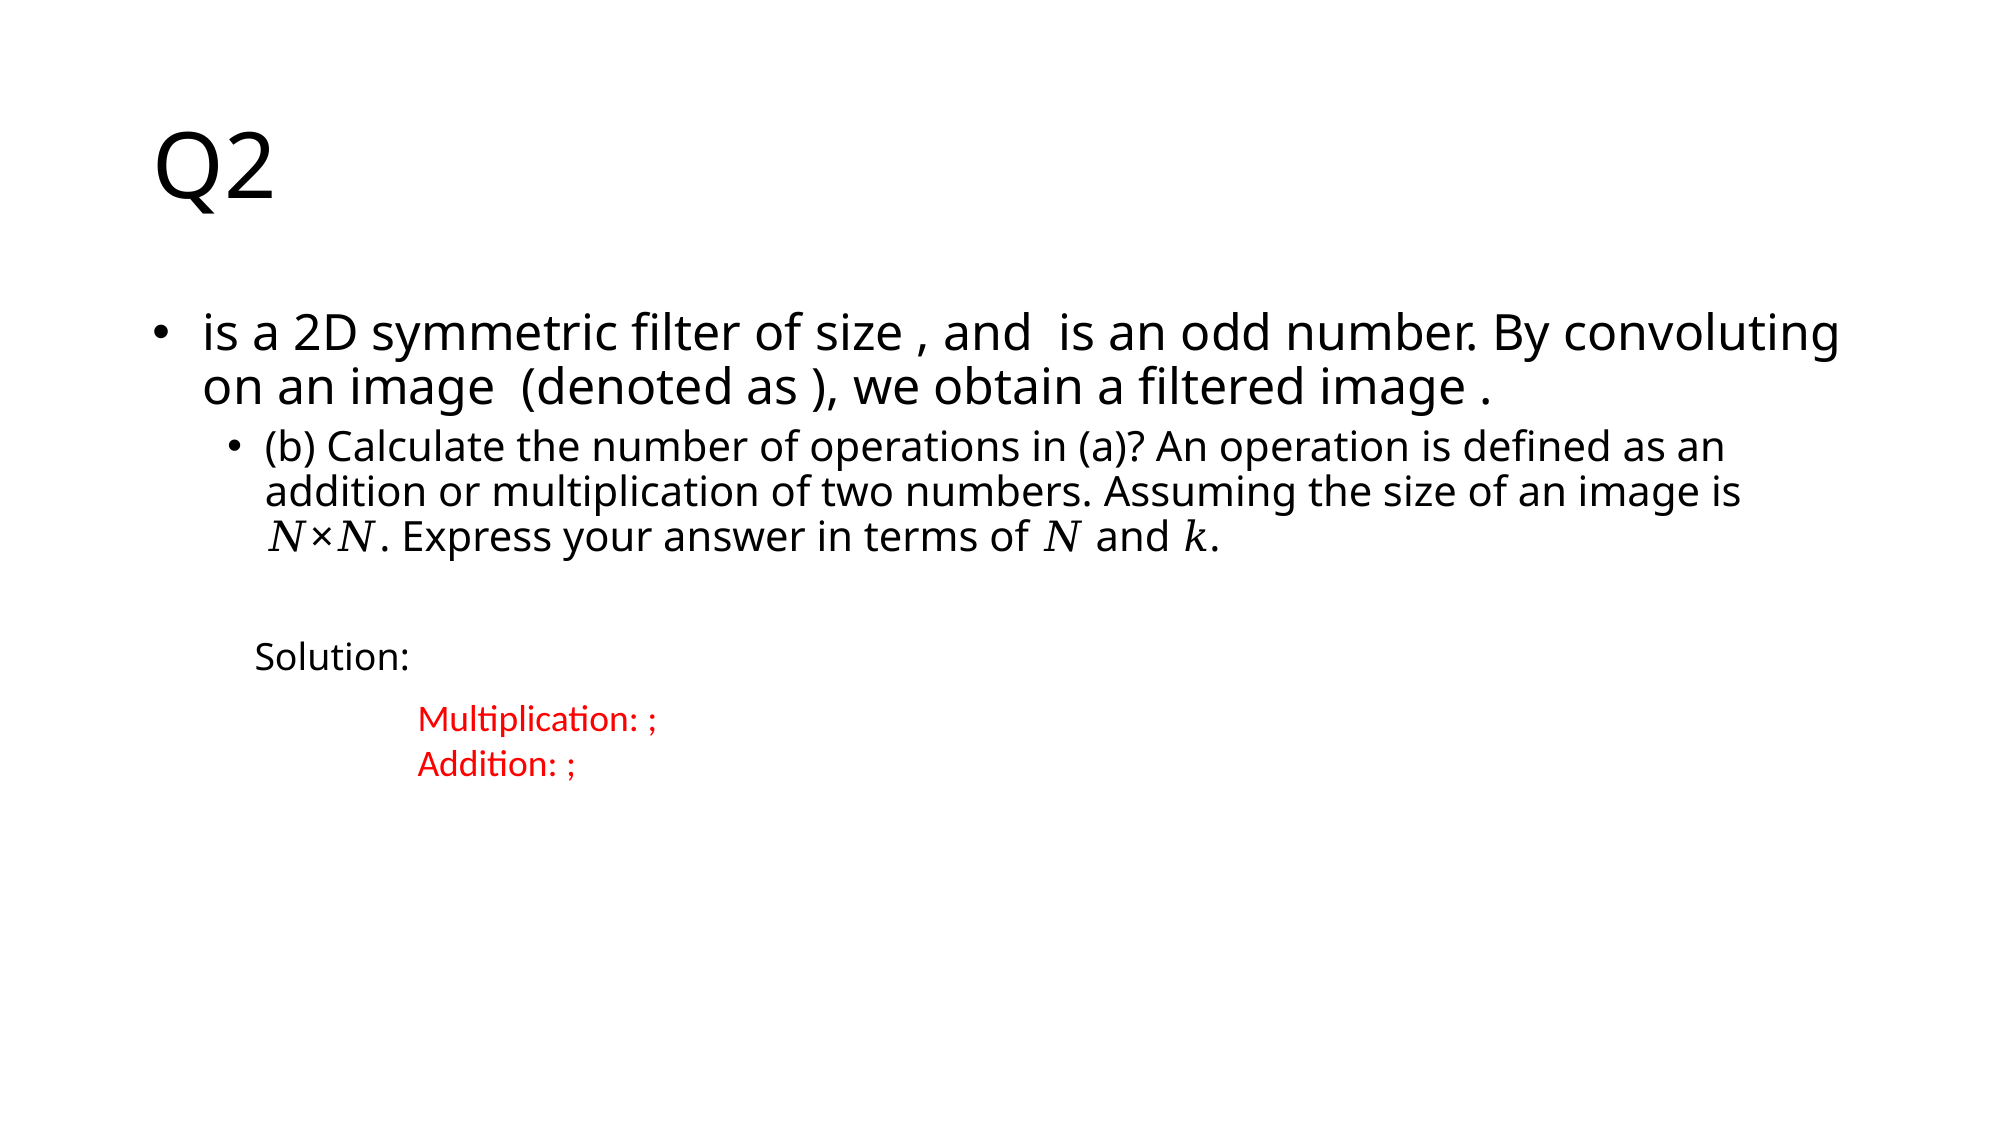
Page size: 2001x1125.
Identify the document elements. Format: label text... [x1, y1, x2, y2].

text_box Solution: [239, 626, 425, 686]
title Q2 [137, 59, 1863, 278]
